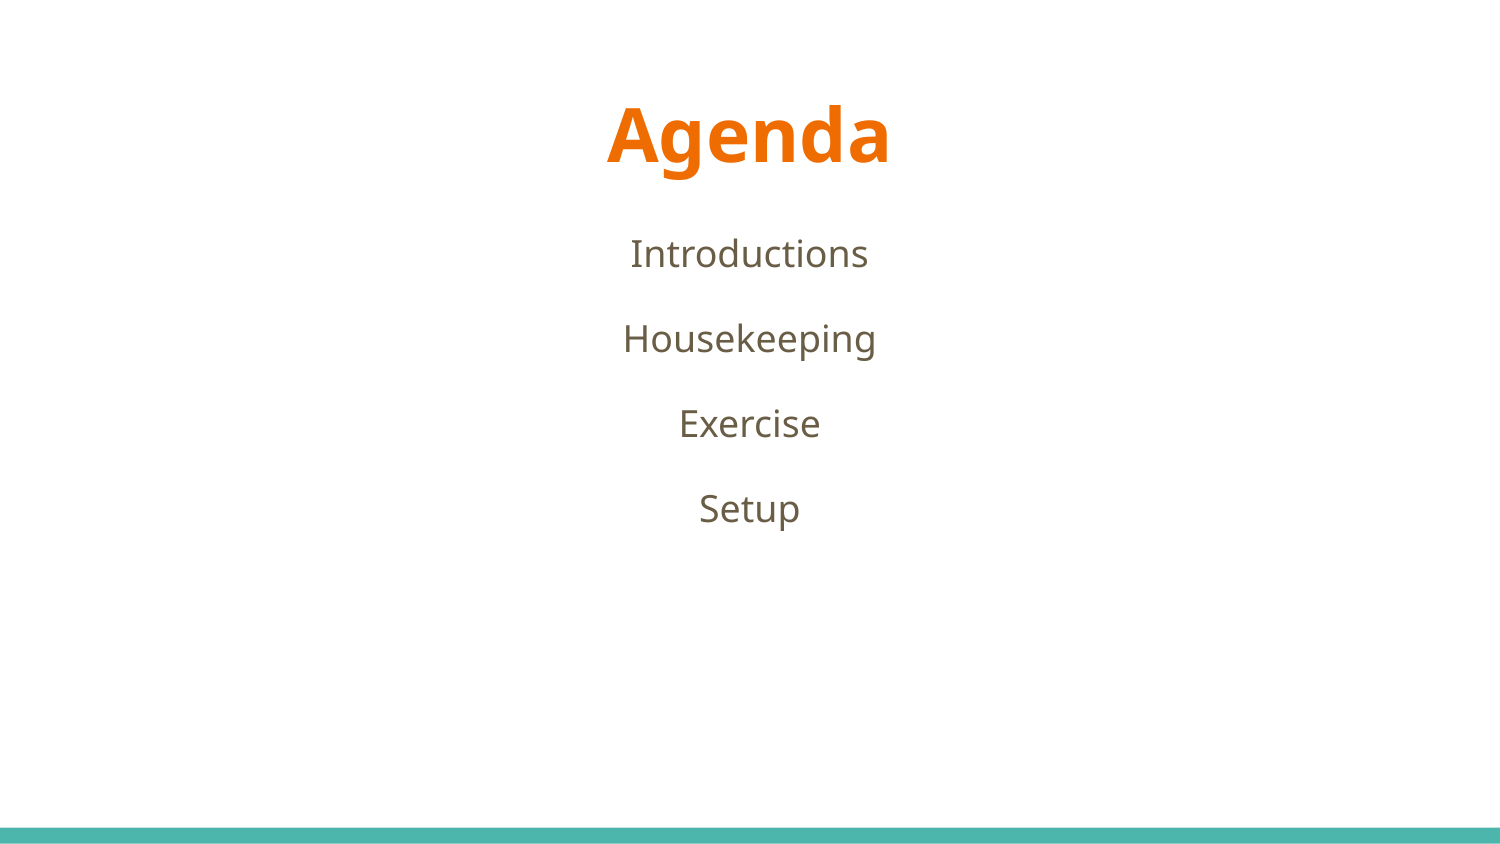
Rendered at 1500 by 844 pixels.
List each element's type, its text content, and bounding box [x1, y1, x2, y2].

title Agenda [51, 72, 1449, 189]
list Introductions Housekeeping Exercise Setup [51, 207, 1449, 750]
